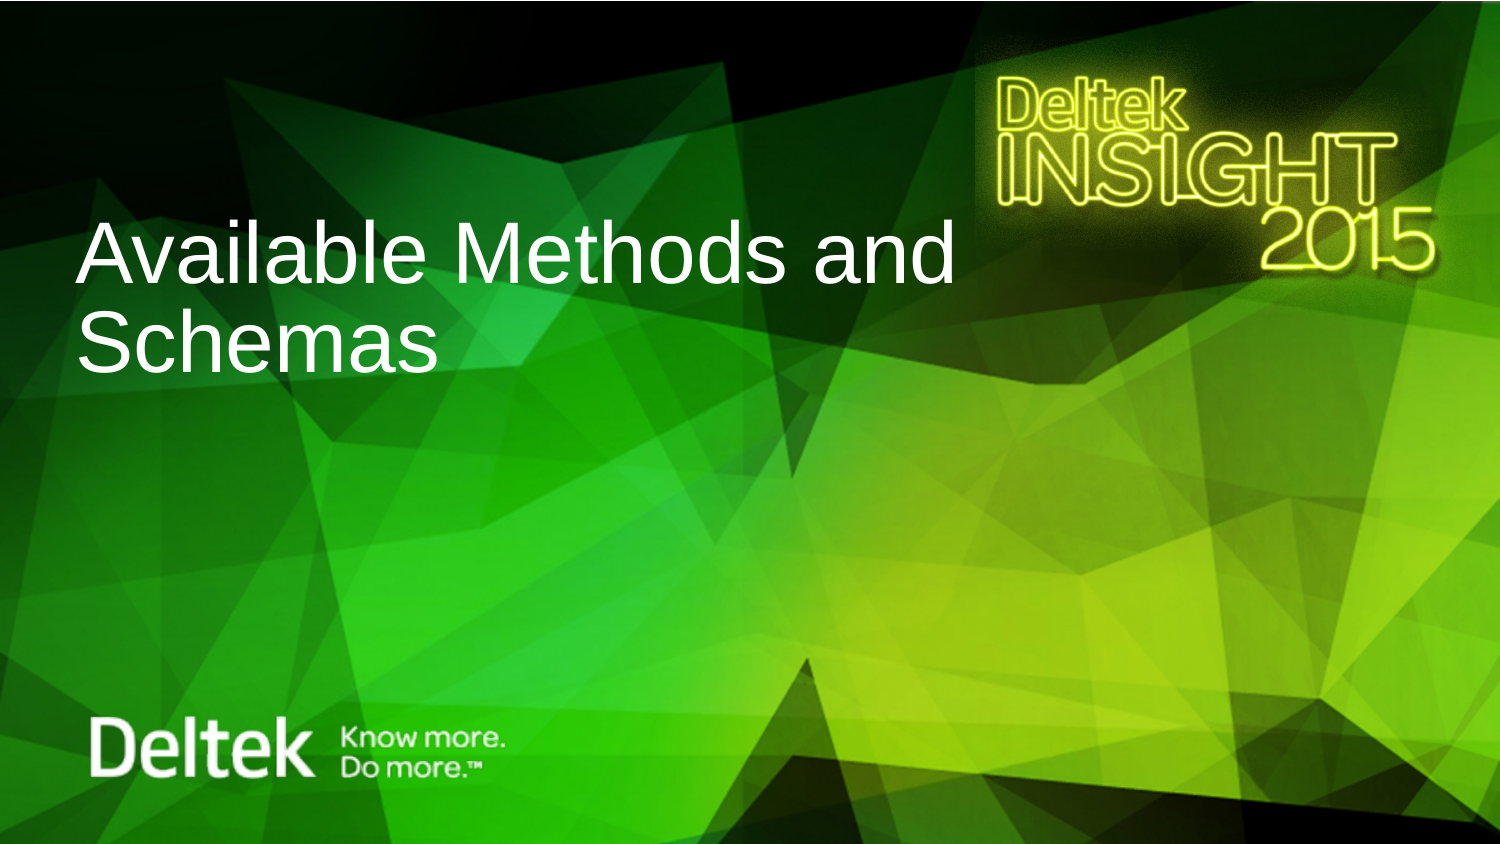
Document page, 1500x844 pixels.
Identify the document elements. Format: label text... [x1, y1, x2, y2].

title Available Methods and Schemas [75, 222, 1275, 382]
picture [0, 0, 1500, 844]
